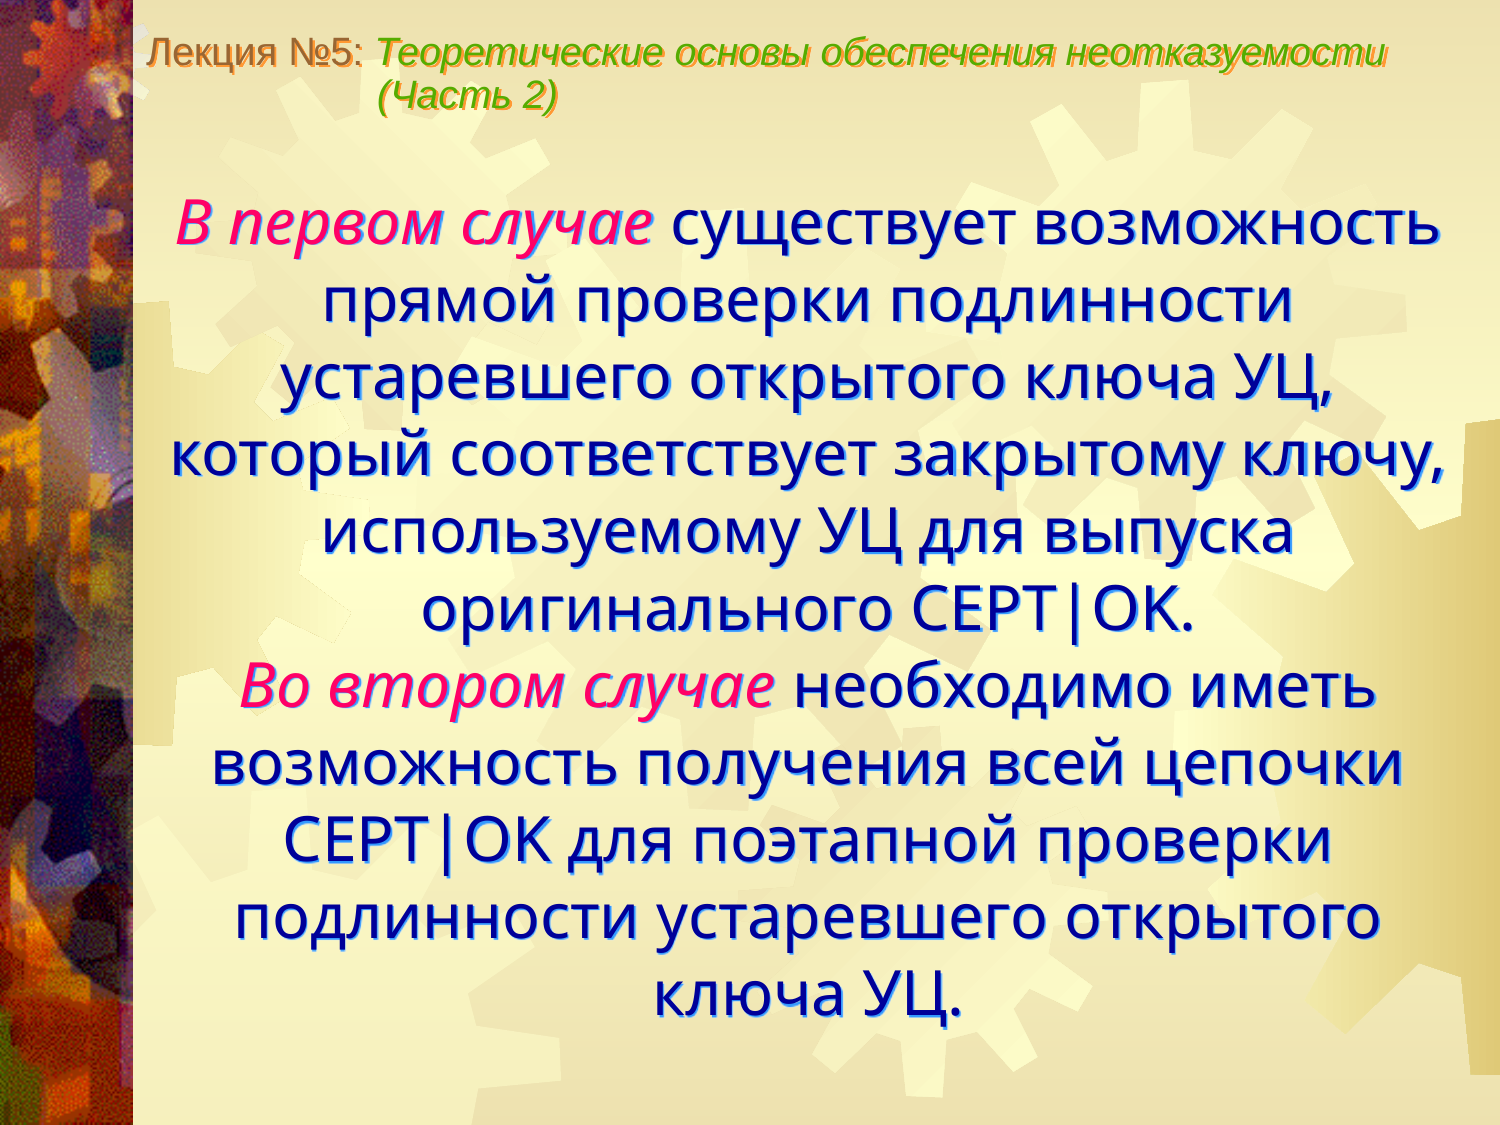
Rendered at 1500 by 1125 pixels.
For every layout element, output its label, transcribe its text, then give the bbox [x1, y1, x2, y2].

picture [0, 0, 133, 1125]
text_box В первом случае существует возможность прямой проверки подлинности устаревшего открытого ключа УЦ, который соответствует закрытому ключу, используемому УЦ для выпуска оригинального СЕРТ|OK. Во втором случае необходимо иметь возможность получения всей цепочки СЕРТ|OK для поэтапной проверки подлинности устаревшего открытого ключа УЦ. [152, 179, 1465, 1028]
text_box Лекция №5: Теоретические основы обеспечения неотказуемости (Часть 2) [123, 31, 1500, 117]
